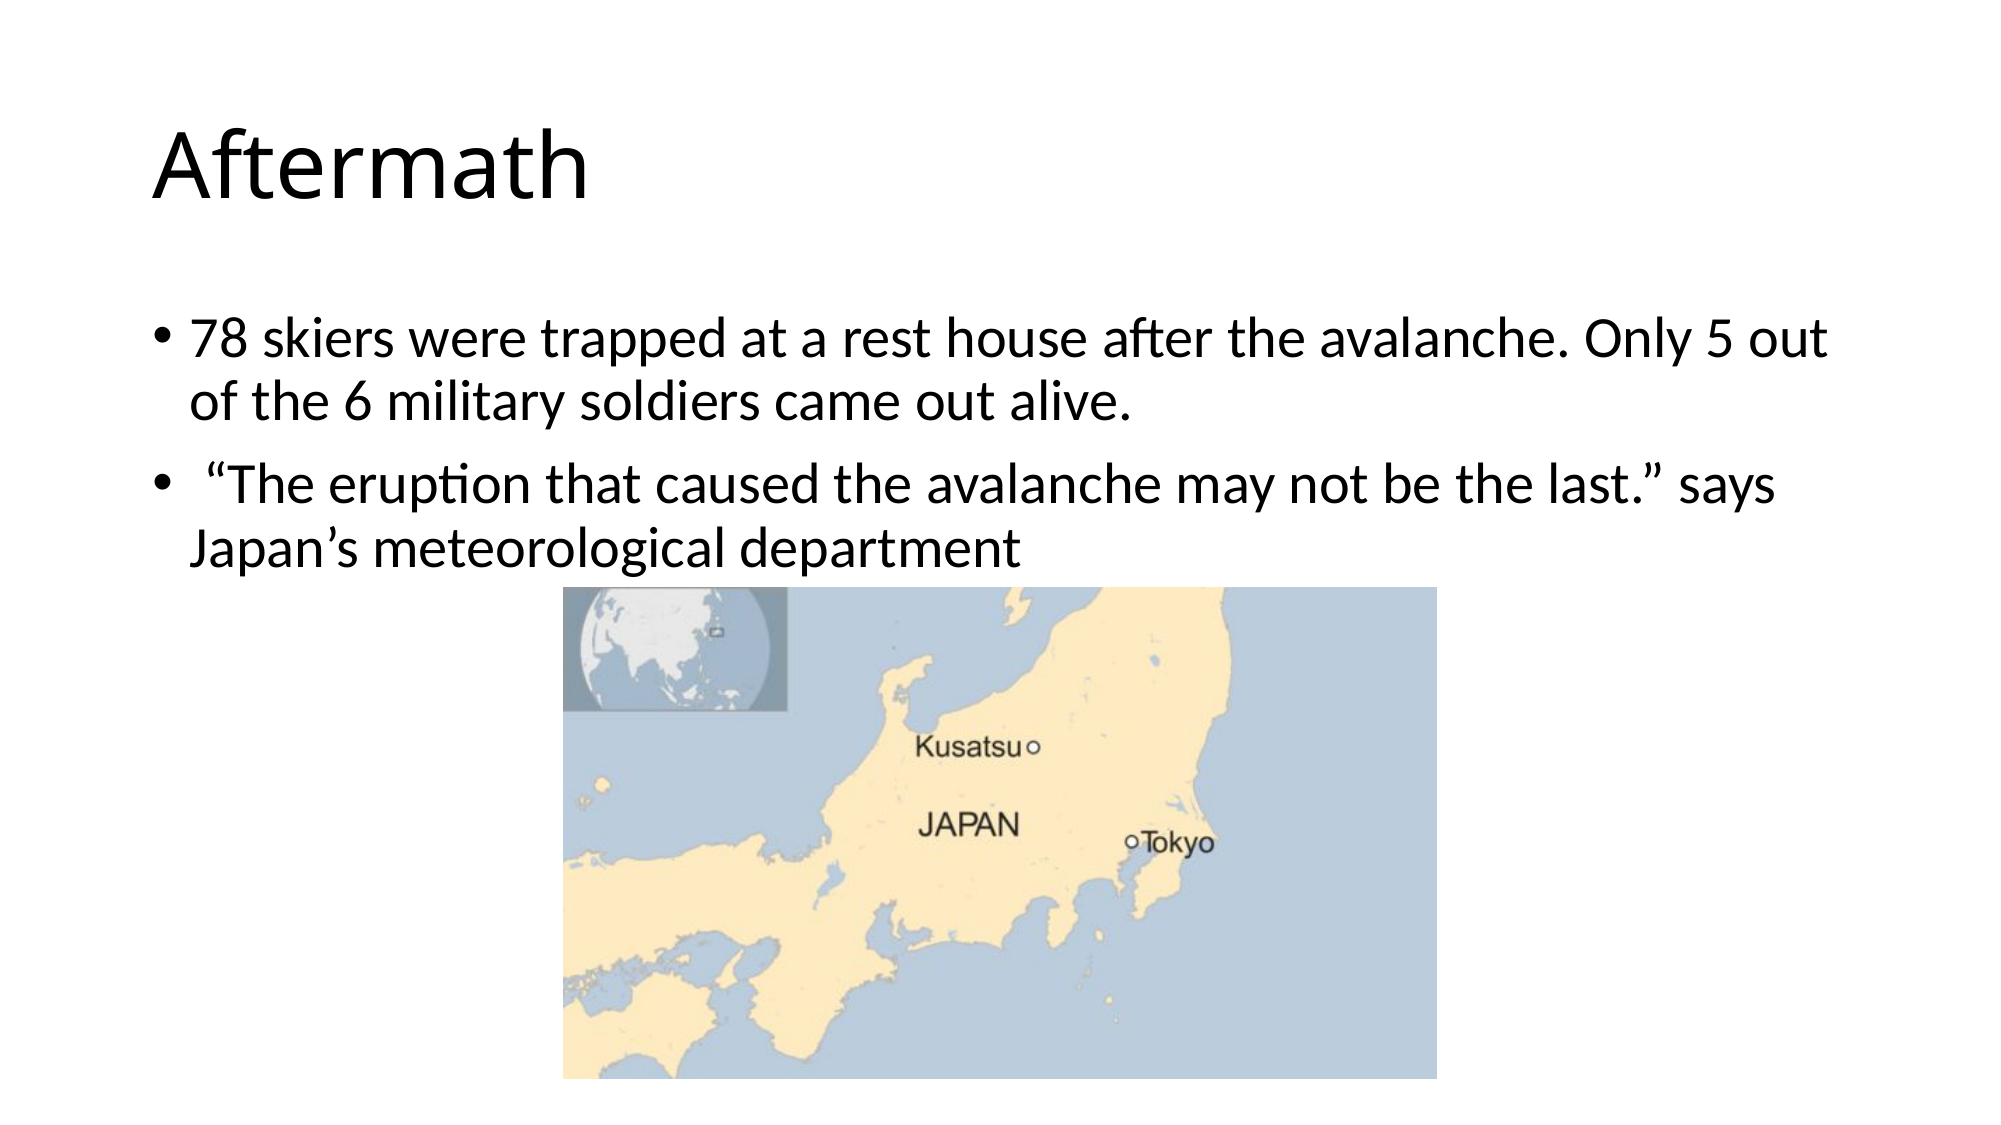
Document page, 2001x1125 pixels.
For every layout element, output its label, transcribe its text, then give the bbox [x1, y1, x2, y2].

title Aftermath [137, 59, 1863, 278]
picture [563, 587, 1437, 1079]
list 78 skiers were trapped at a rest house after the avalanche. Only 5 out of the 6 military soldiers came out alive. “The eruption that caused the avalanche may not be the last.” says Japan’s meteorological department [137, 299, 1863, 1014]
